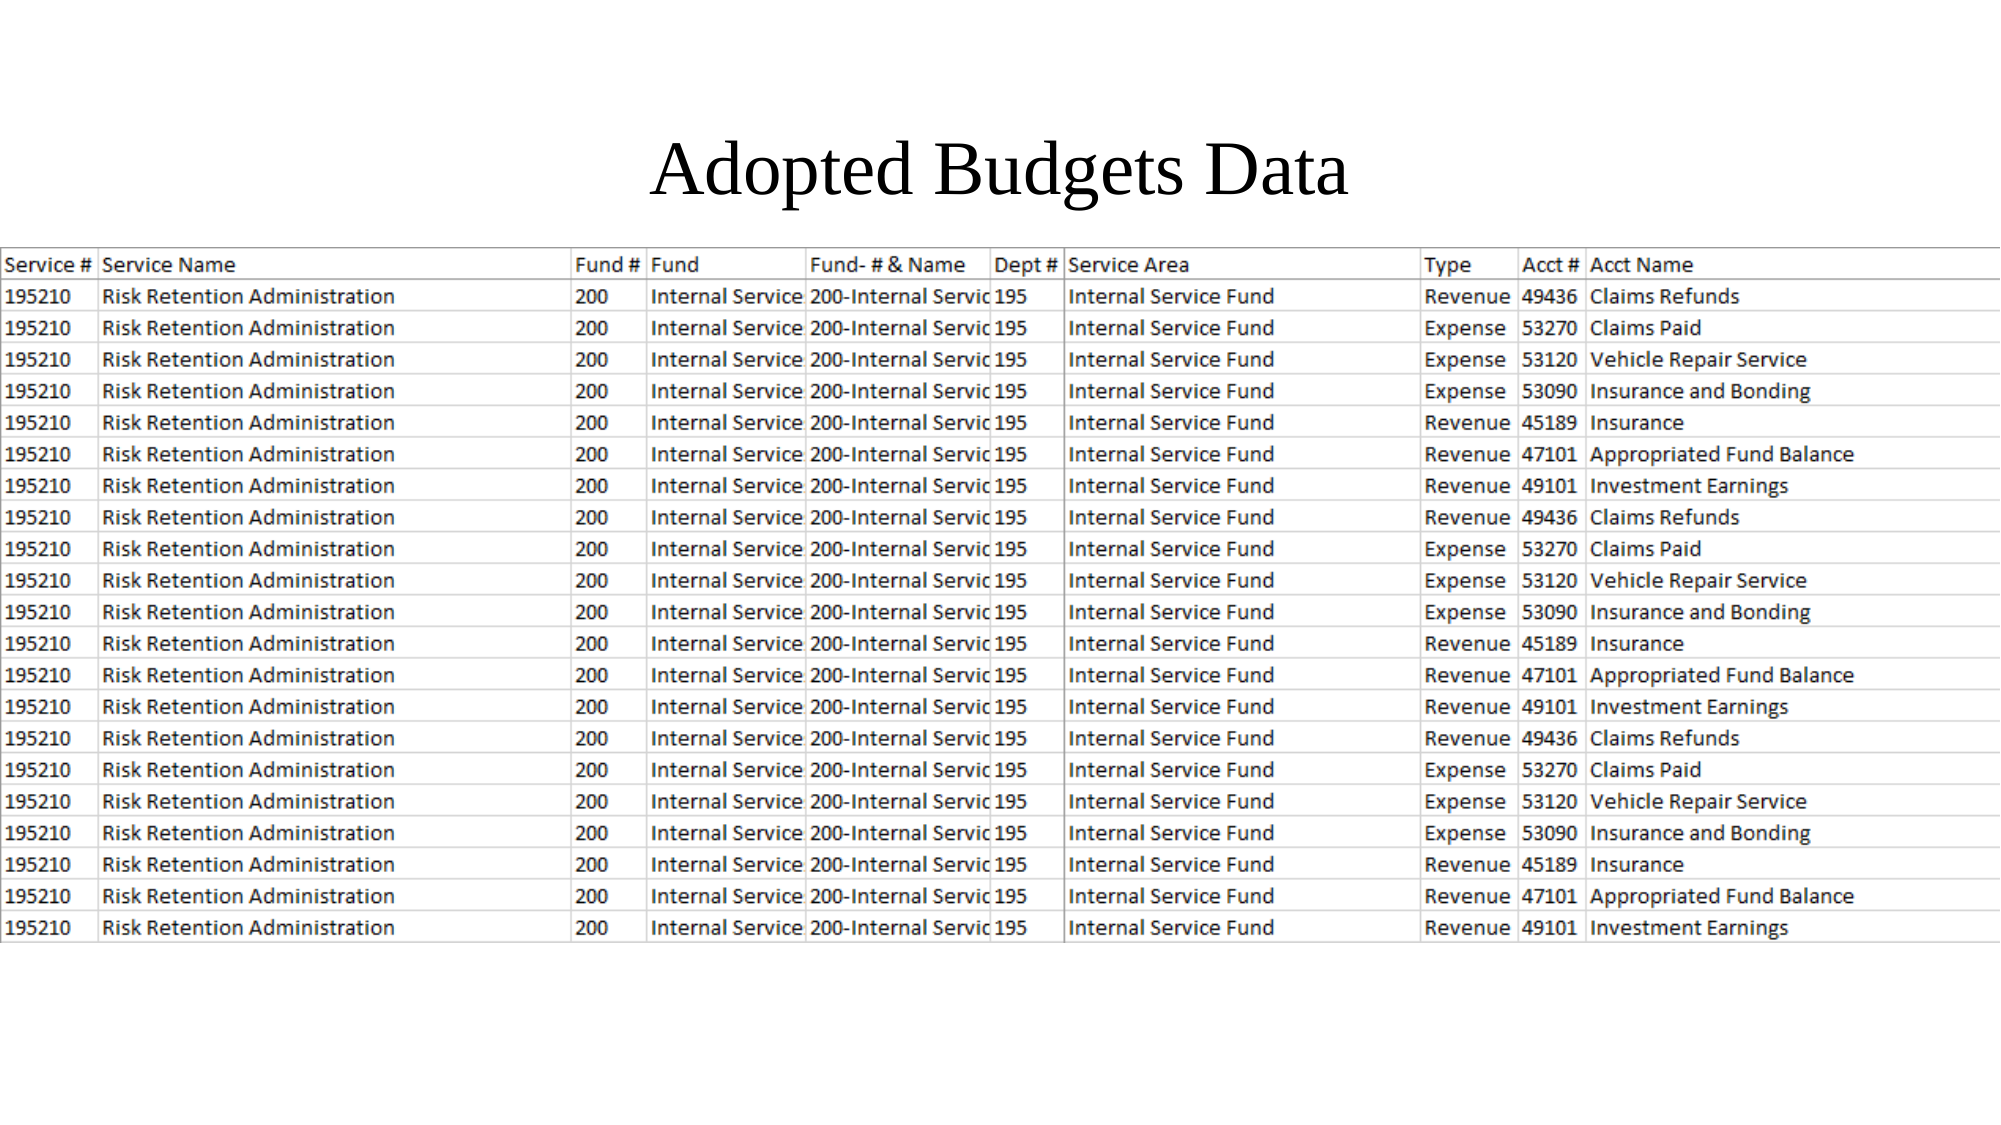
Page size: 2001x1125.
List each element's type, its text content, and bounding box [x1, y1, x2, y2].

title Adopted Budgets Data [68, 97, 1932, 223]
picture [0, 247, 2000, 943]
